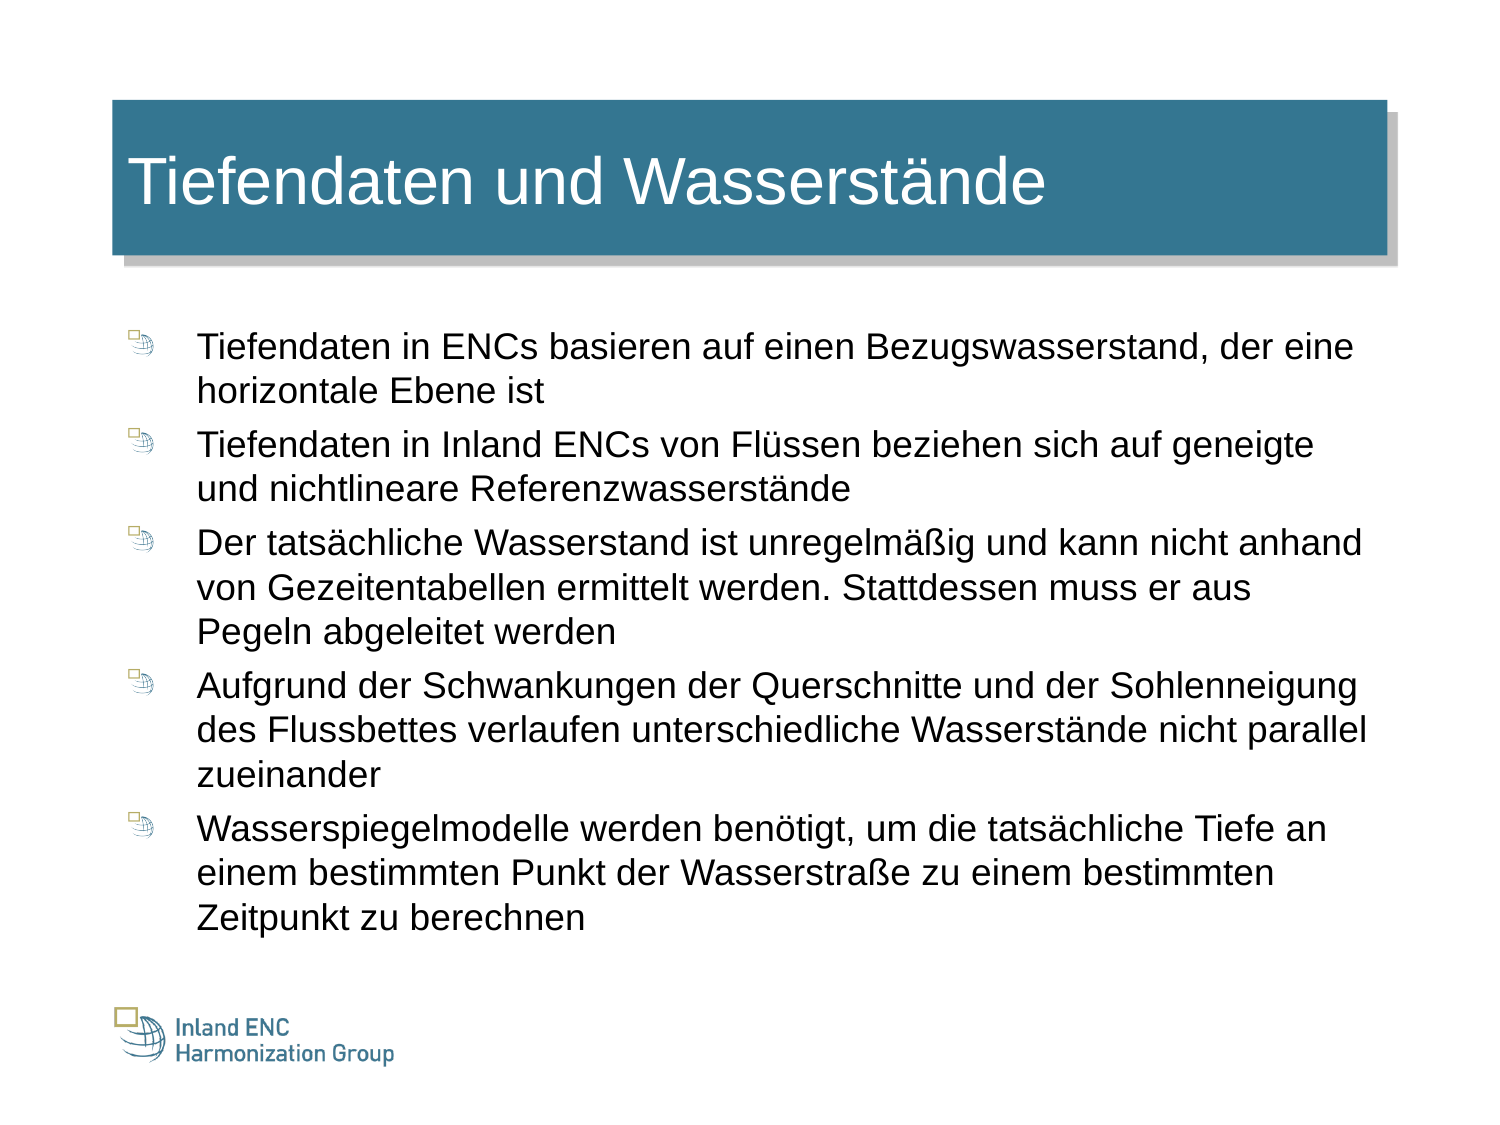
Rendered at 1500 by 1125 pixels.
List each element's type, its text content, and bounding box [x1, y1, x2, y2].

picture [127, 668, 156, 699]
picture [127, 525, 156, 556]
picture [112, 1005, 396, 1068]
picture [127, 329, 156, 360]
text_box Tiefendaten und Wasserstände [112, 99, 1388, 256]
text_box Tiefendaten in ENCs basieren auf einen Bezugswasserstand, der eine horizontale Ebene ist Tiefendaten in Inland ENCs von Flüssen beziehen sich auf geneigte und nichtlineare Referenzwasserstände Der tatsächliche Wasserstand ist unregelmäßig und kann nicht anhand von Gezeitentabellen ermittelt werden. Stattdessen muss er aus Pegeln abgeleitet werden Aufgrund der Schwankungen der Querschnitte und der Sohlenneigung des Flussbettes verlaufen unterschiedliche Wasserstände nicht parallel zueinander Wasserspiegelmodelle werden benötigt, um die tatsächliche Tiefe an einem bestimmten Punkt der Wasserstraße zu einem bestimmten Zeitpunkt zu berechnen [112, 314, 1388, 950]
picture [127, 811, 156, 842]
picture [127, 427, 156, 458]
